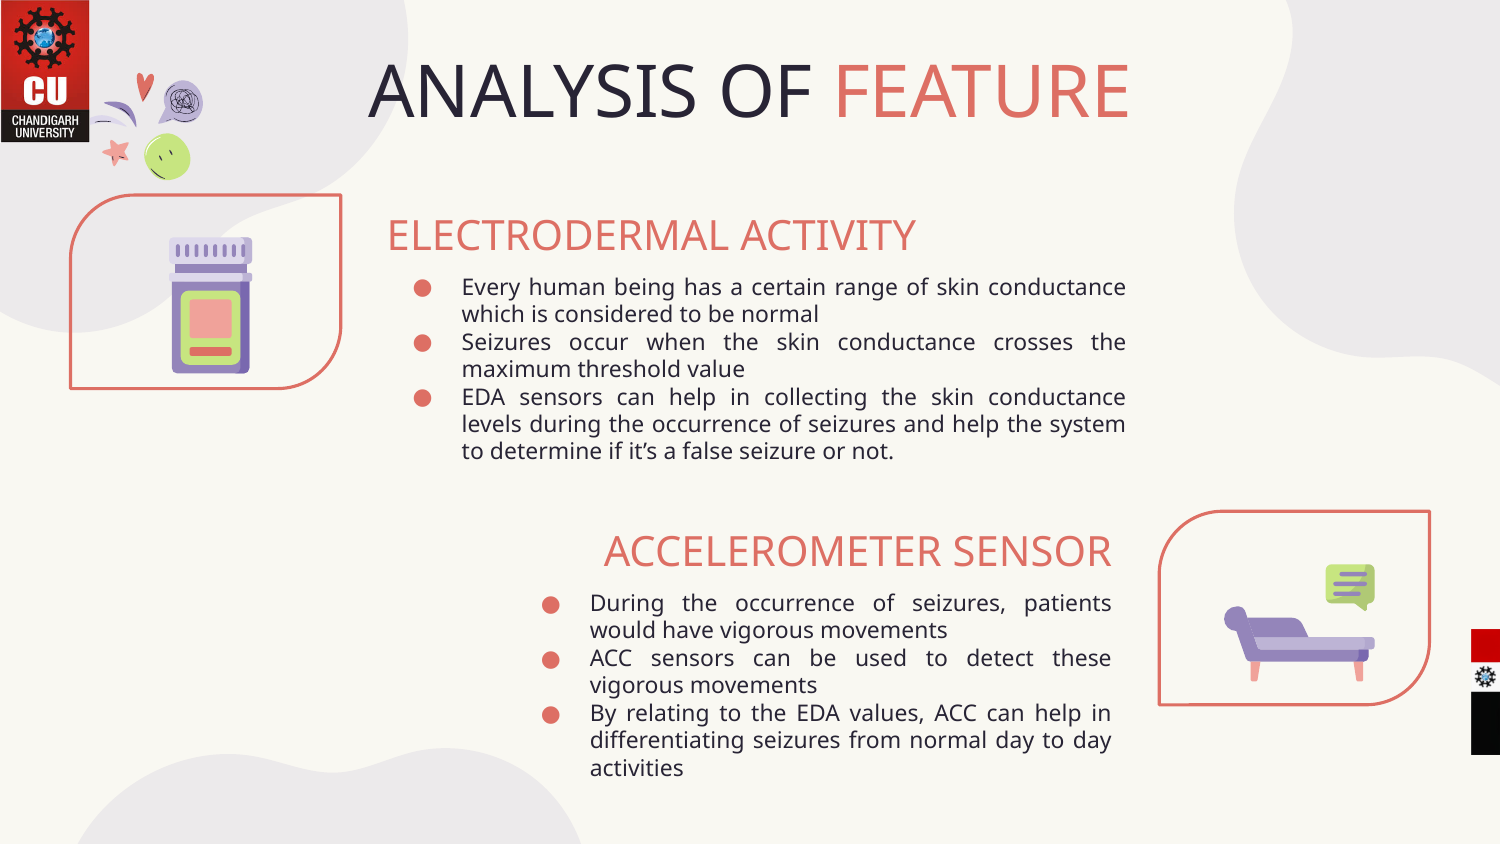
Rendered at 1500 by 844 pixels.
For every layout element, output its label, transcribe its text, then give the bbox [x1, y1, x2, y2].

text_box [70, 195, 341, 389]
subtitle Every human being has a certain range of skin conductance which is considered to be normal Seizures occur when the skin conductance crosses the maximum threshold value EDA sensors can help in collecting the skin conductance levels during the occurrence of seizures and help the system to determine if it’s a false seizure or not. [371, 257, 1143, 394]
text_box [75, 72, 209, 193]
picture [0, 0, 90, 143]
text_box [1223, 564, 1375, 682]
text_box [1159, 511, 1430, 705]
subtitle ELECTRODERMAL ACTIVITY [371, 192, 1013, 257]
picture [1470, 629, 1500, 756]
subtitle ACCELEROMETER SENSOR [559, 508, 1128, 573]
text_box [168, 237, 253, 374]
title ANALYSIS OF FEATURE [118, 29, 1382, 124]
subtitle During the occurrence of seizures, patients would have vigorous movements ACC sensors can be used to detect these vigorous movements By relating to the EDA values, ACC can help in differentiating seizures from normal day to day activities [499, 573, 1128, 710]
